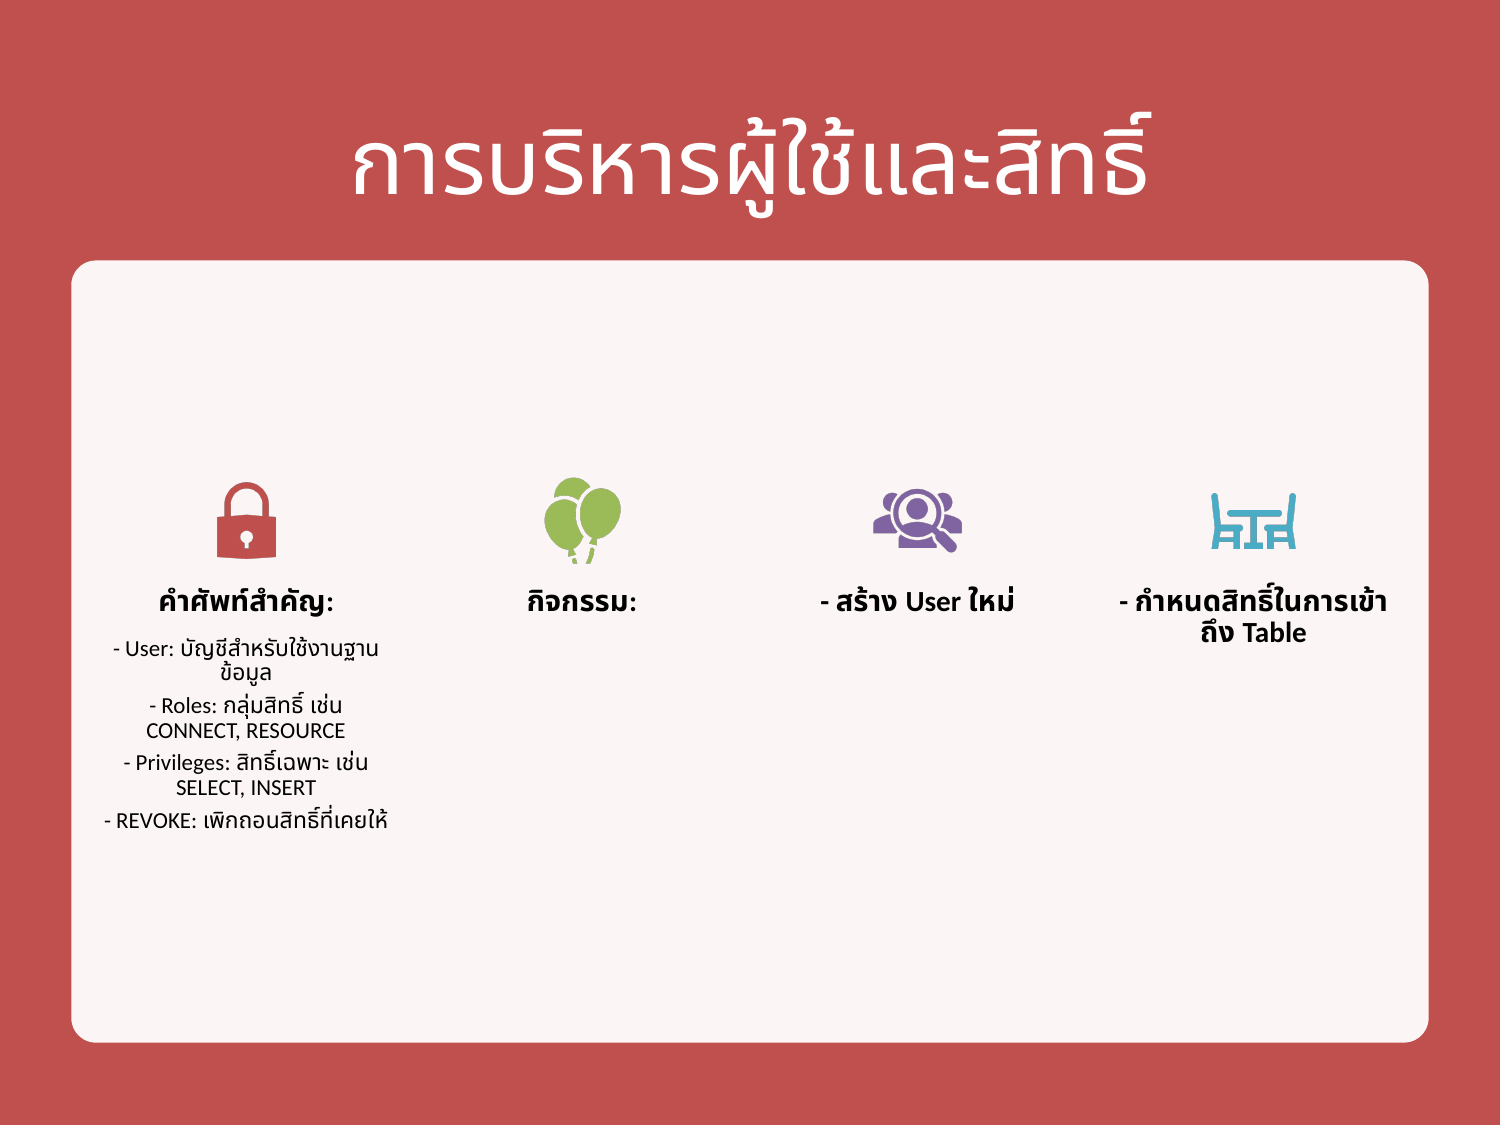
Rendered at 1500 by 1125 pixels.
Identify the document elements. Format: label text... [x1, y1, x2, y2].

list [102, 295, 1398, 1010]
text_box [69, 258, 1431, 1045]
text_box [0, 0, 1500, 1125]
title การบริหารผู้ใช้และสิทธิ์ [103, 75, 1397, 241]
